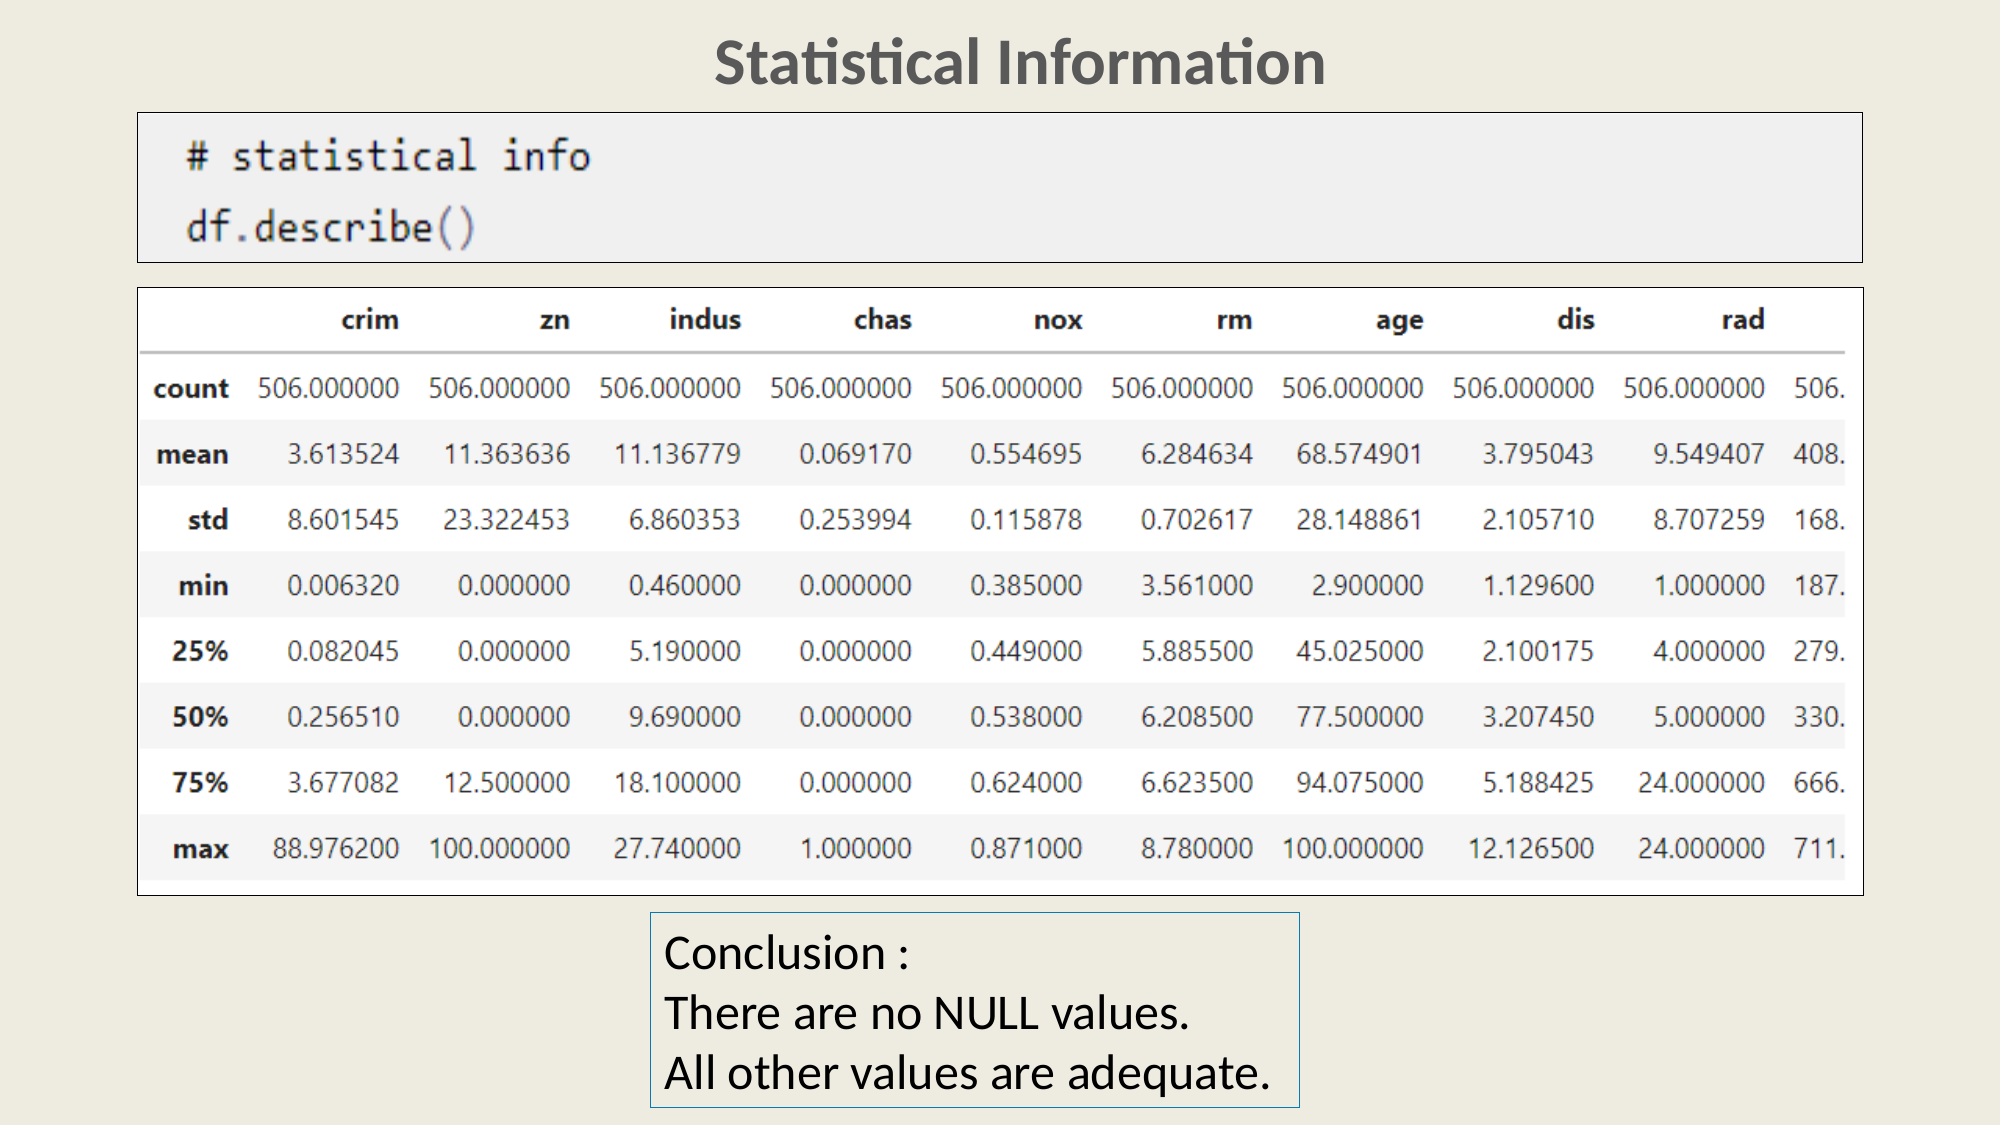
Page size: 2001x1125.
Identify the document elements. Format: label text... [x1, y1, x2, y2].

picture [137, 287, 1864, 896]
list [137, 112, 1863, 263]
text_box Conclusion : There are no NULL values. All other values are adequate. [650, 912, 1300, 1108]
title Statistical Information [699, 0, 1350, 111]
